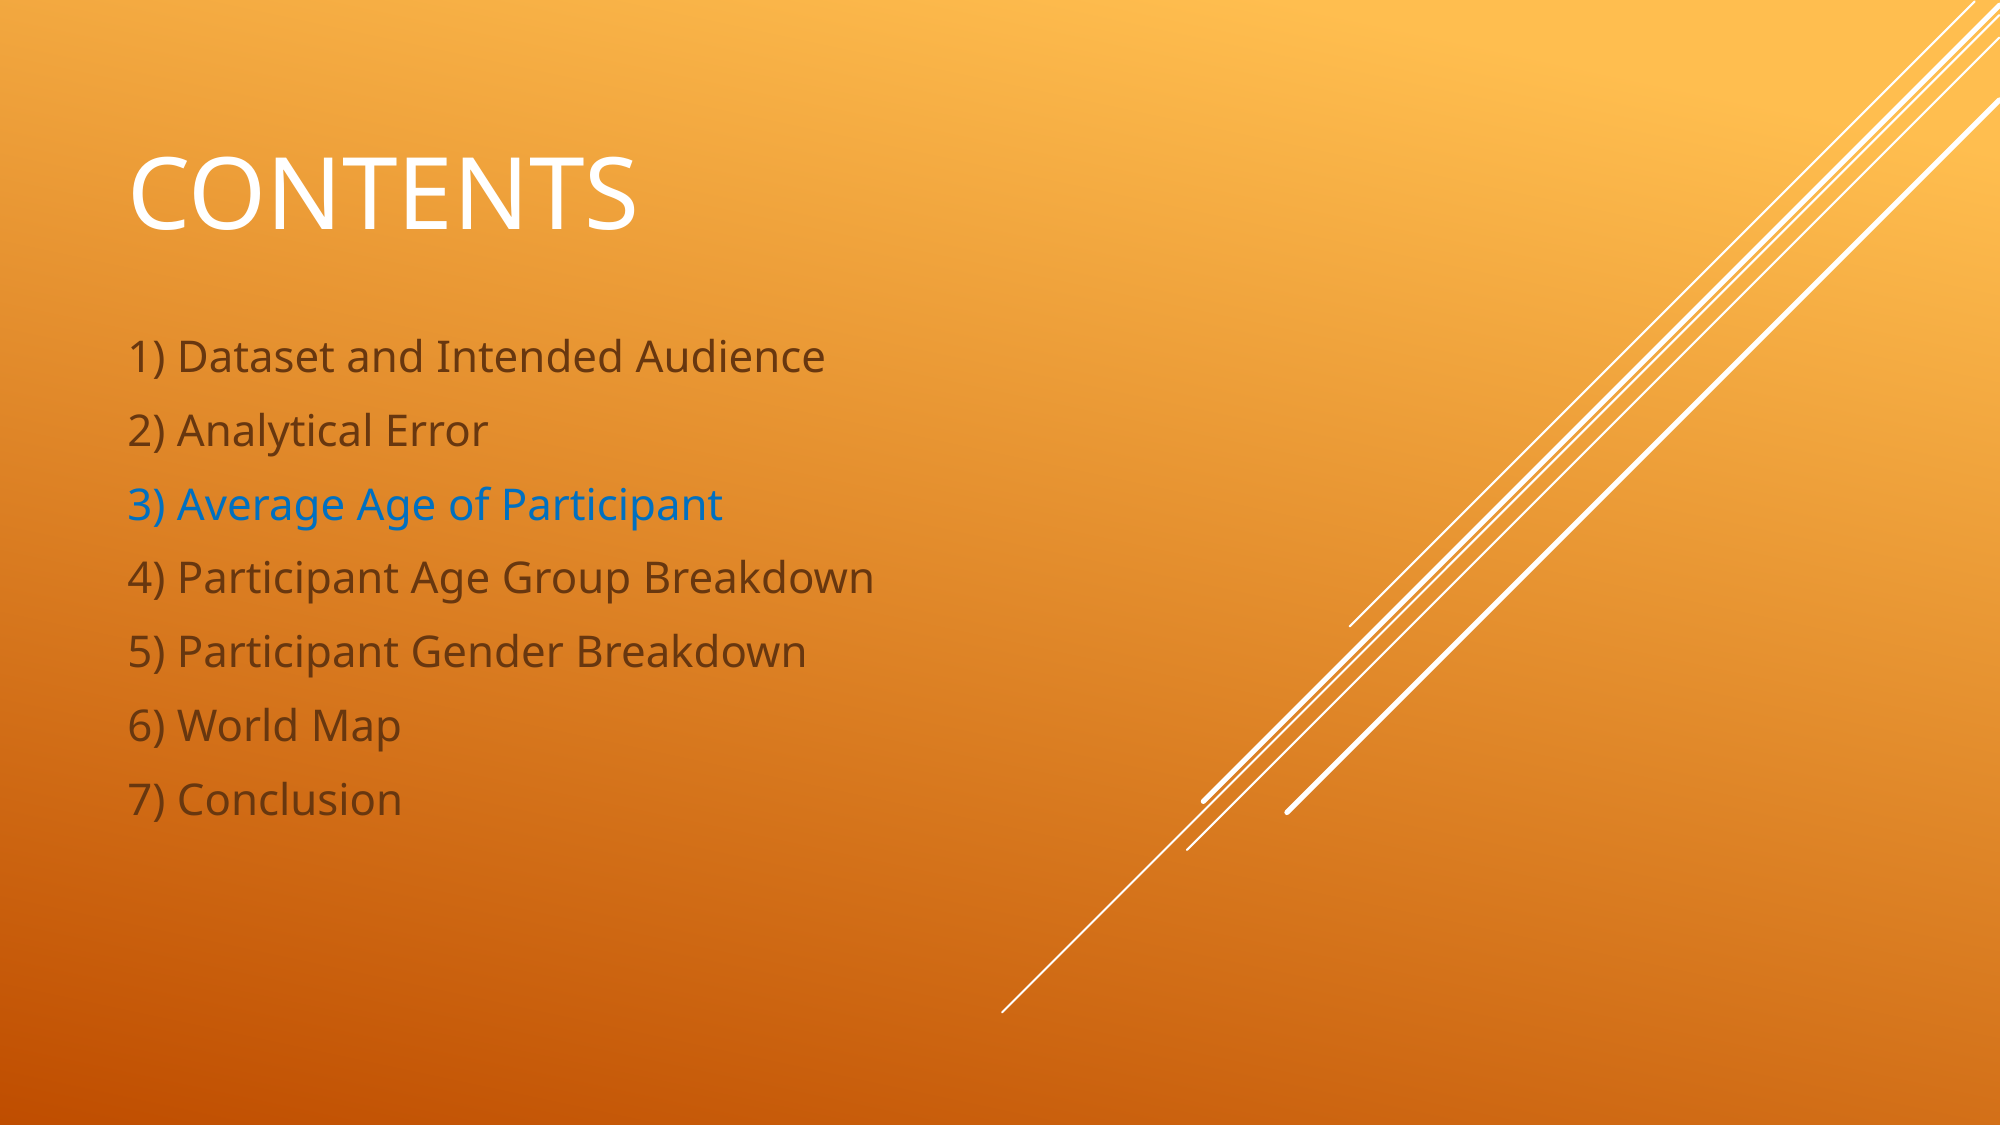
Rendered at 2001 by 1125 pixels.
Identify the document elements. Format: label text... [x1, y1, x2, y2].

title contents [112, 112, 1436, 258]
subtitle 1) Dataset and Intended Audience 2) Analytical Error 3) Average Age of Participant 4) Participant Age Group Breakdown 5) Participant Gender Breakdown 6) World Map 7) Conclusion [112, 321, 1163, 993]
